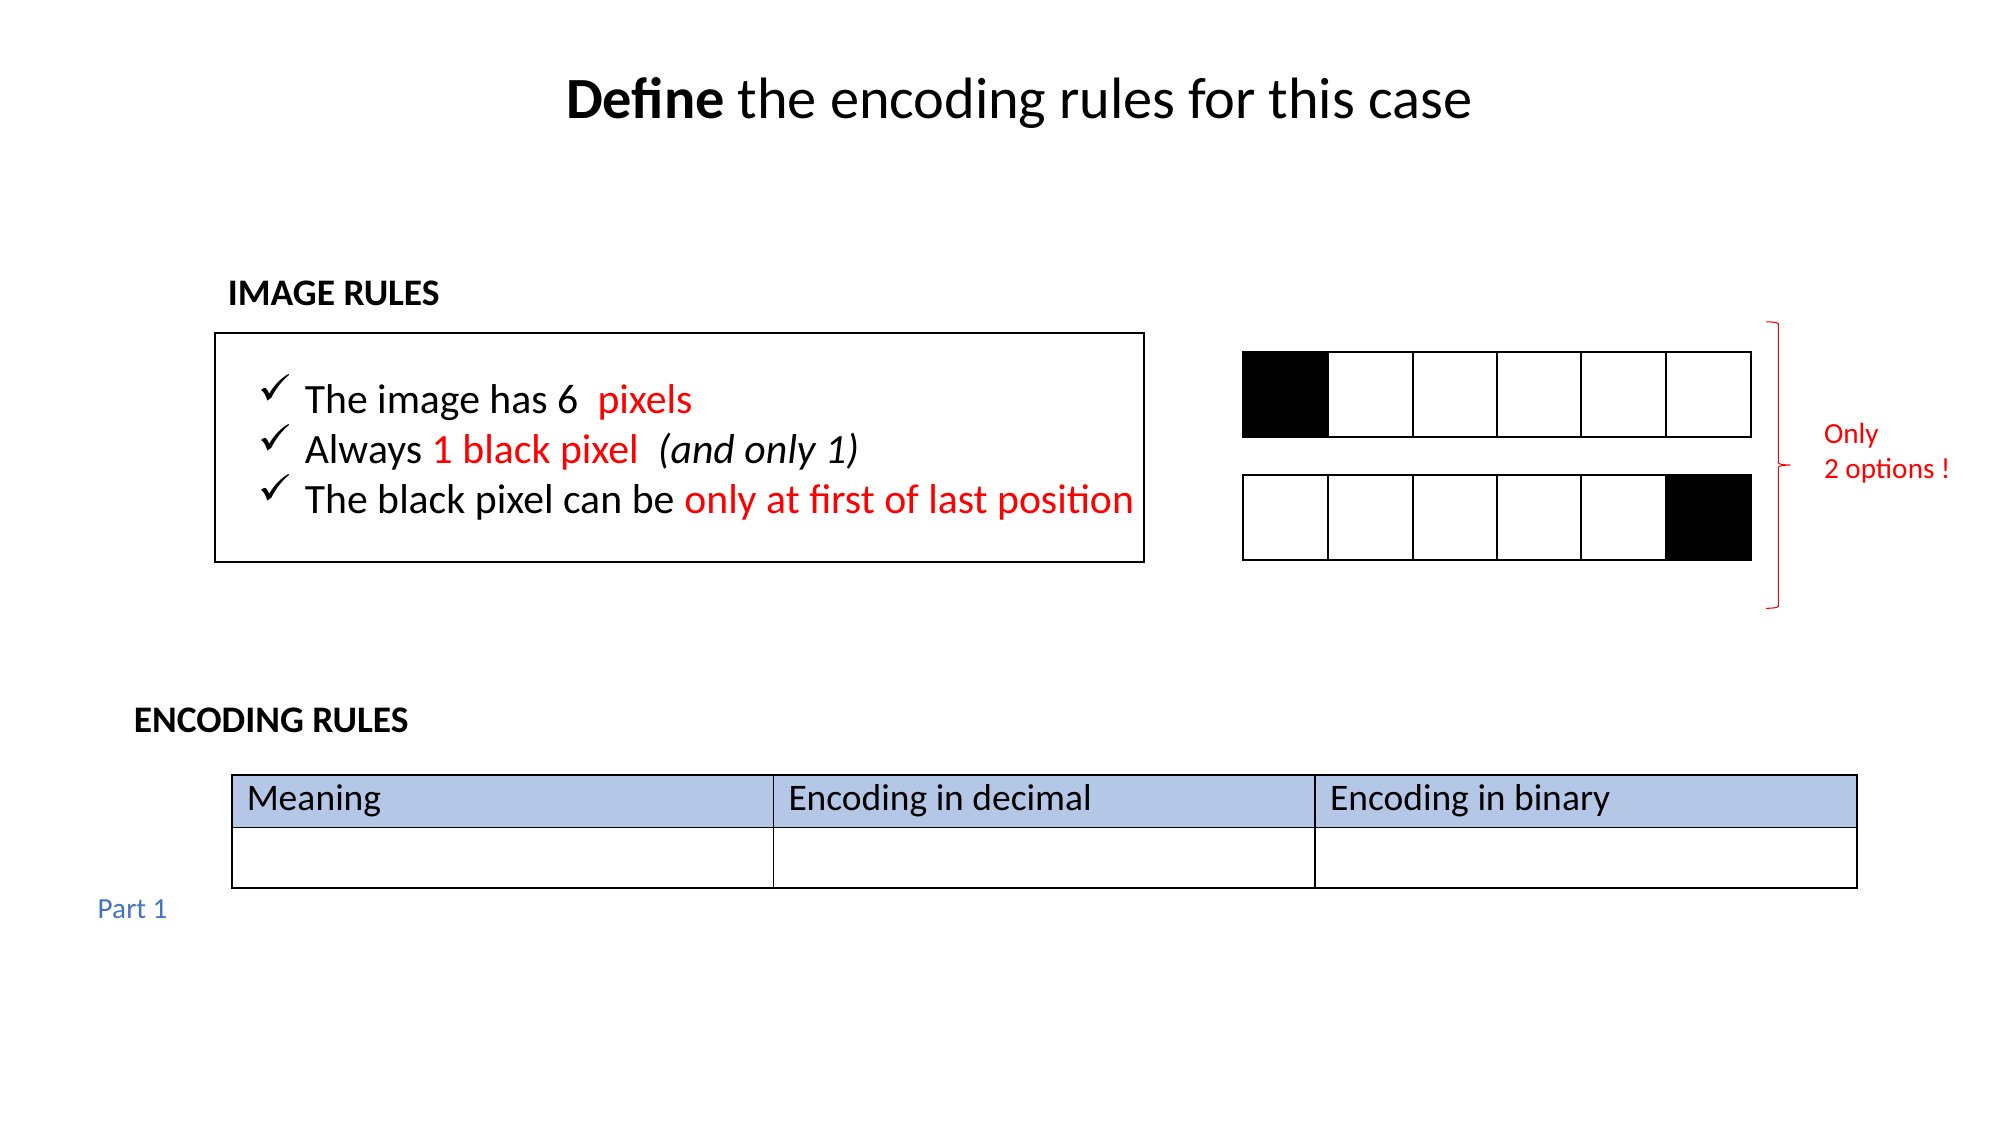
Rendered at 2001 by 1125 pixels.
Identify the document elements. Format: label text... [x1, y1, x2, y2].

text_box Only 2 options ! [1809, 407, 1966, 492]
text_box [214, 332, 1145, 563]
text_box [1242, 474, 1329, 561]
table_cell [233, 828, 773, 887]
text_box Define the encoding rules for this case [449, 52, 1590, 138]
text_box [1667, 474, 1752, 561]
text_box [1498, 351, 1580, 438]
text_box [1667, 351, 1752, 438]
text_box [1329, 351, 1412, 438]
text_box IMAGE RULES [213, 260, 455, 321]
text_box [1766, 321, 1791, 609]
text_box [1580, 351, 1667, 438]
text_box [1412, 351, 1498, 438]
table_cell [1316, 828, 1856, 887]
table_cell [774, 828, 1314, 887]
table_header Meaning [233, 776, 773, 827]
text_box Part 1 [83, 881, 183, 932]
table_header Encoding in decimal [774, 776, 1314, 827]
table_header Encoding in binary [1316, 776, 1856, 827]
text_box [1329, 474, 1412, 561]
text_box [1580, 474, 1667, 561]
text_box [1412, 474, 1498, 561]
text_box [1498, 474, 1580, 561]
text_box ENCODING RULES [119, 687, 425, 748]
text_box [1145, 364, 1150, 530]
text_box [1242, 351, 1329, 438]
